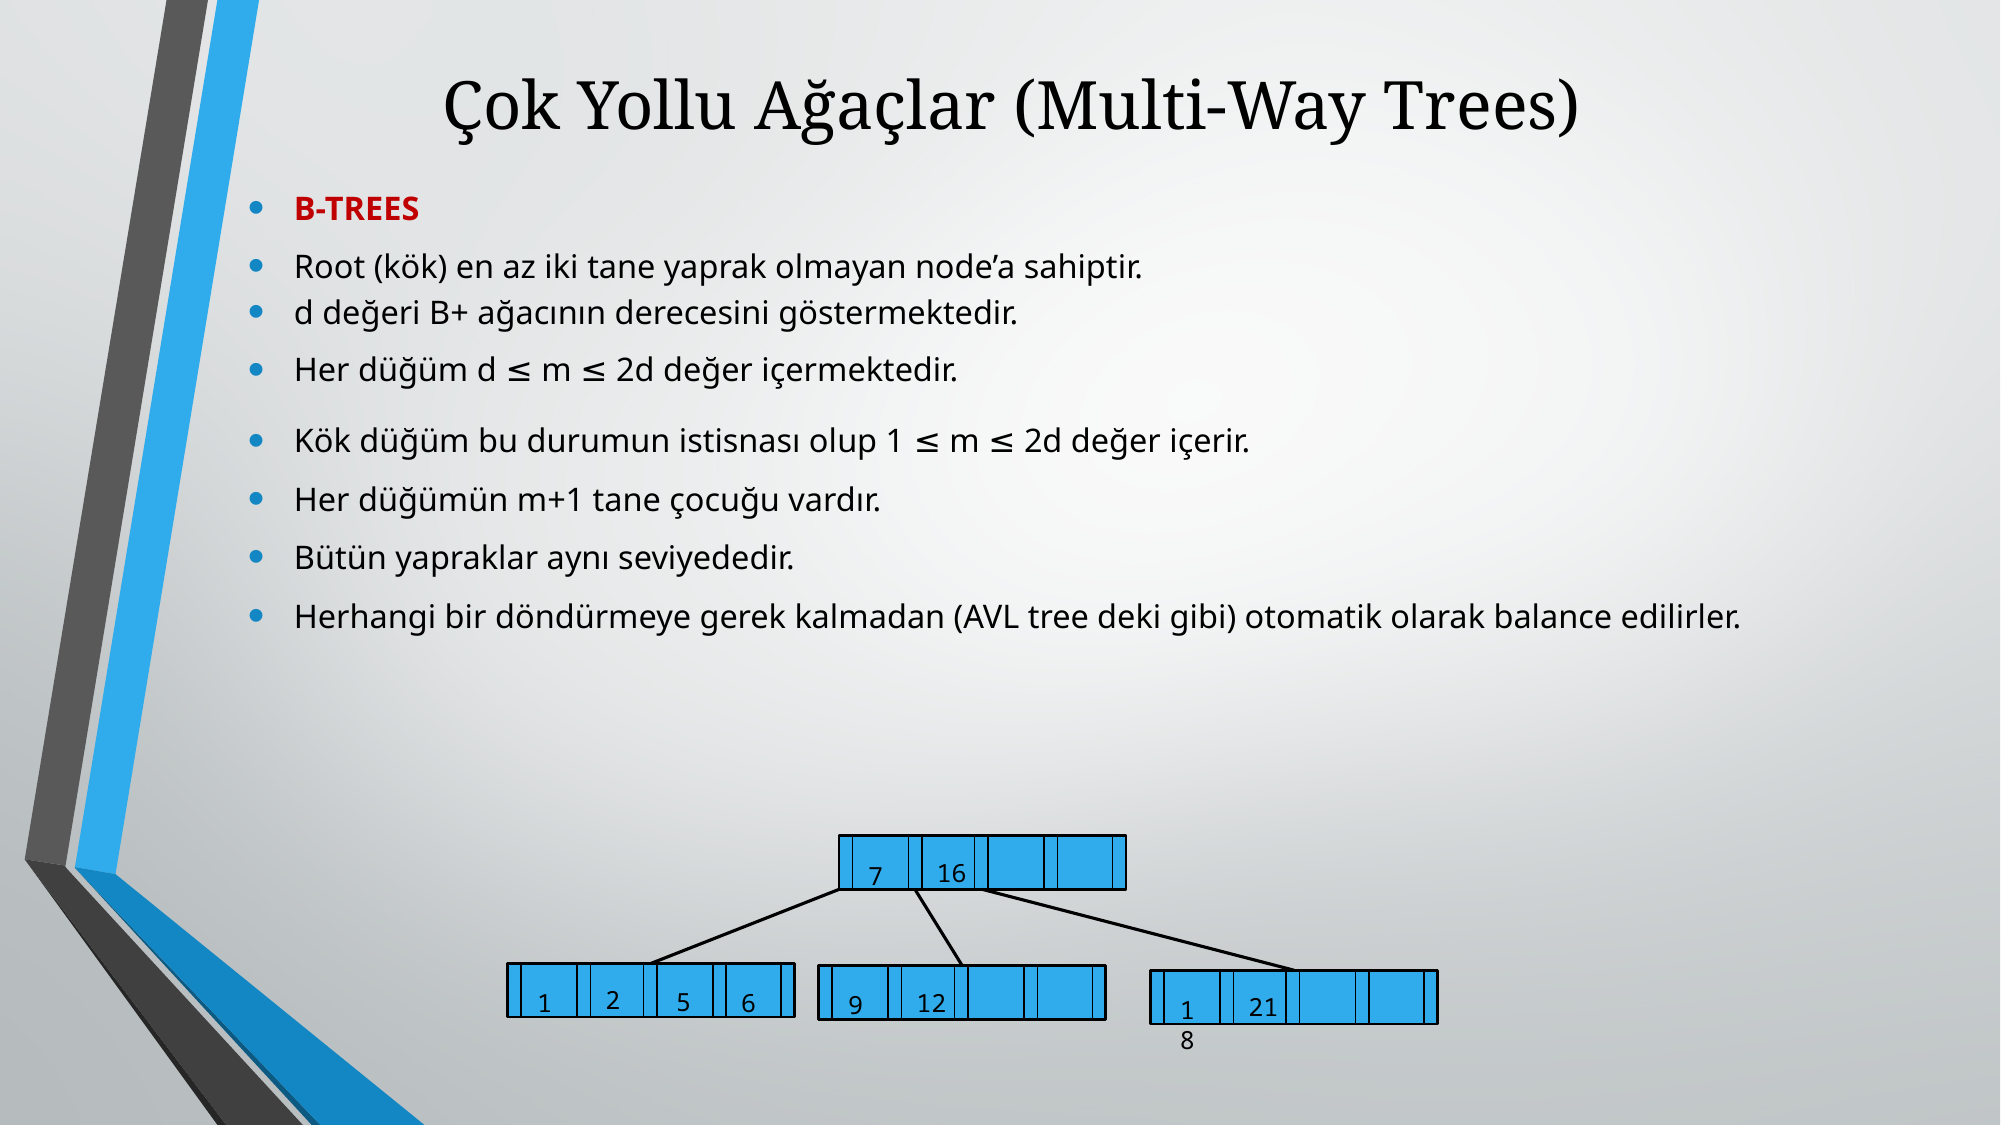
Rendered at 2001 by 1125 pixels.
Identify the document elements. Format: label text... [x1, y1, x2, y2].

list B-TREES Root (kök) en az iki tane yaprak olmayan node’a sahiptir. d değeri B+ ağacının derecesini göstermektedir. Her düğüm d ≤ m ≤ 2d değer içermektedir. Kök düğüm bu durumun istisnası olup 1 ≤ m ≤ 2d değer içerir. Her düğümün m+1 tane çocuğu vardır. Bütün yapraklar aynı seviyededir. Herhangi bir döndürmeye gerek kalmadan (AVL tree deki gibi) otomatik olarak balance edilirler. [232, 160, 1792, 700]
title Çok Yollu Ağaçlar (Multi-Way Trees) [232, 24, 1792, 160]
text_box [507, 835, 1438, 1033]
